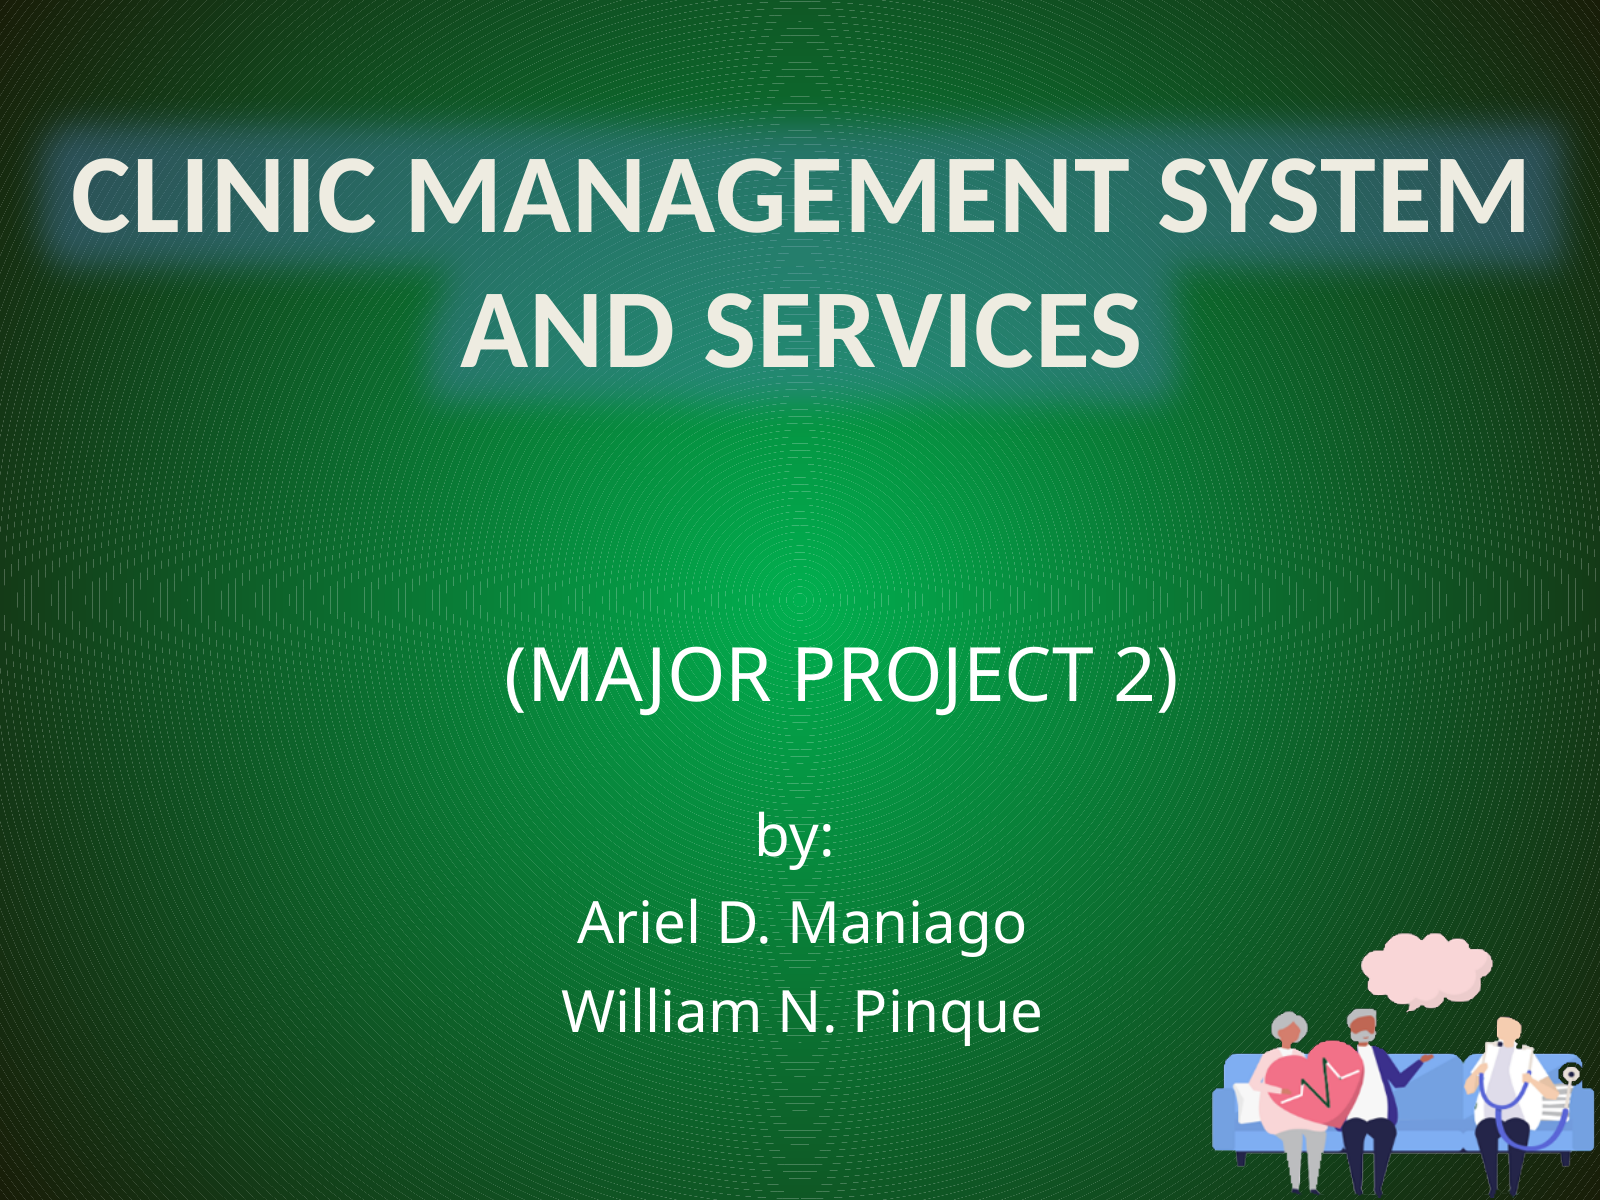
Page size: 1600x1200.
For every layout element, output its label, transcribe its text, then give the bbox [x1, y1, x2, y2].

text_box (MAJOR PROJECT 2) [300, 672, 1385, 717]
text_box CLINIC MANAGEMENT SYSTEM AND SERVICES [27, 112, 1578, 398]
text_box by: Ariel D. Maniago William N. Pinque [260, 823, 1345, 1132]
picture [1174, 912, 1600, 1198]
